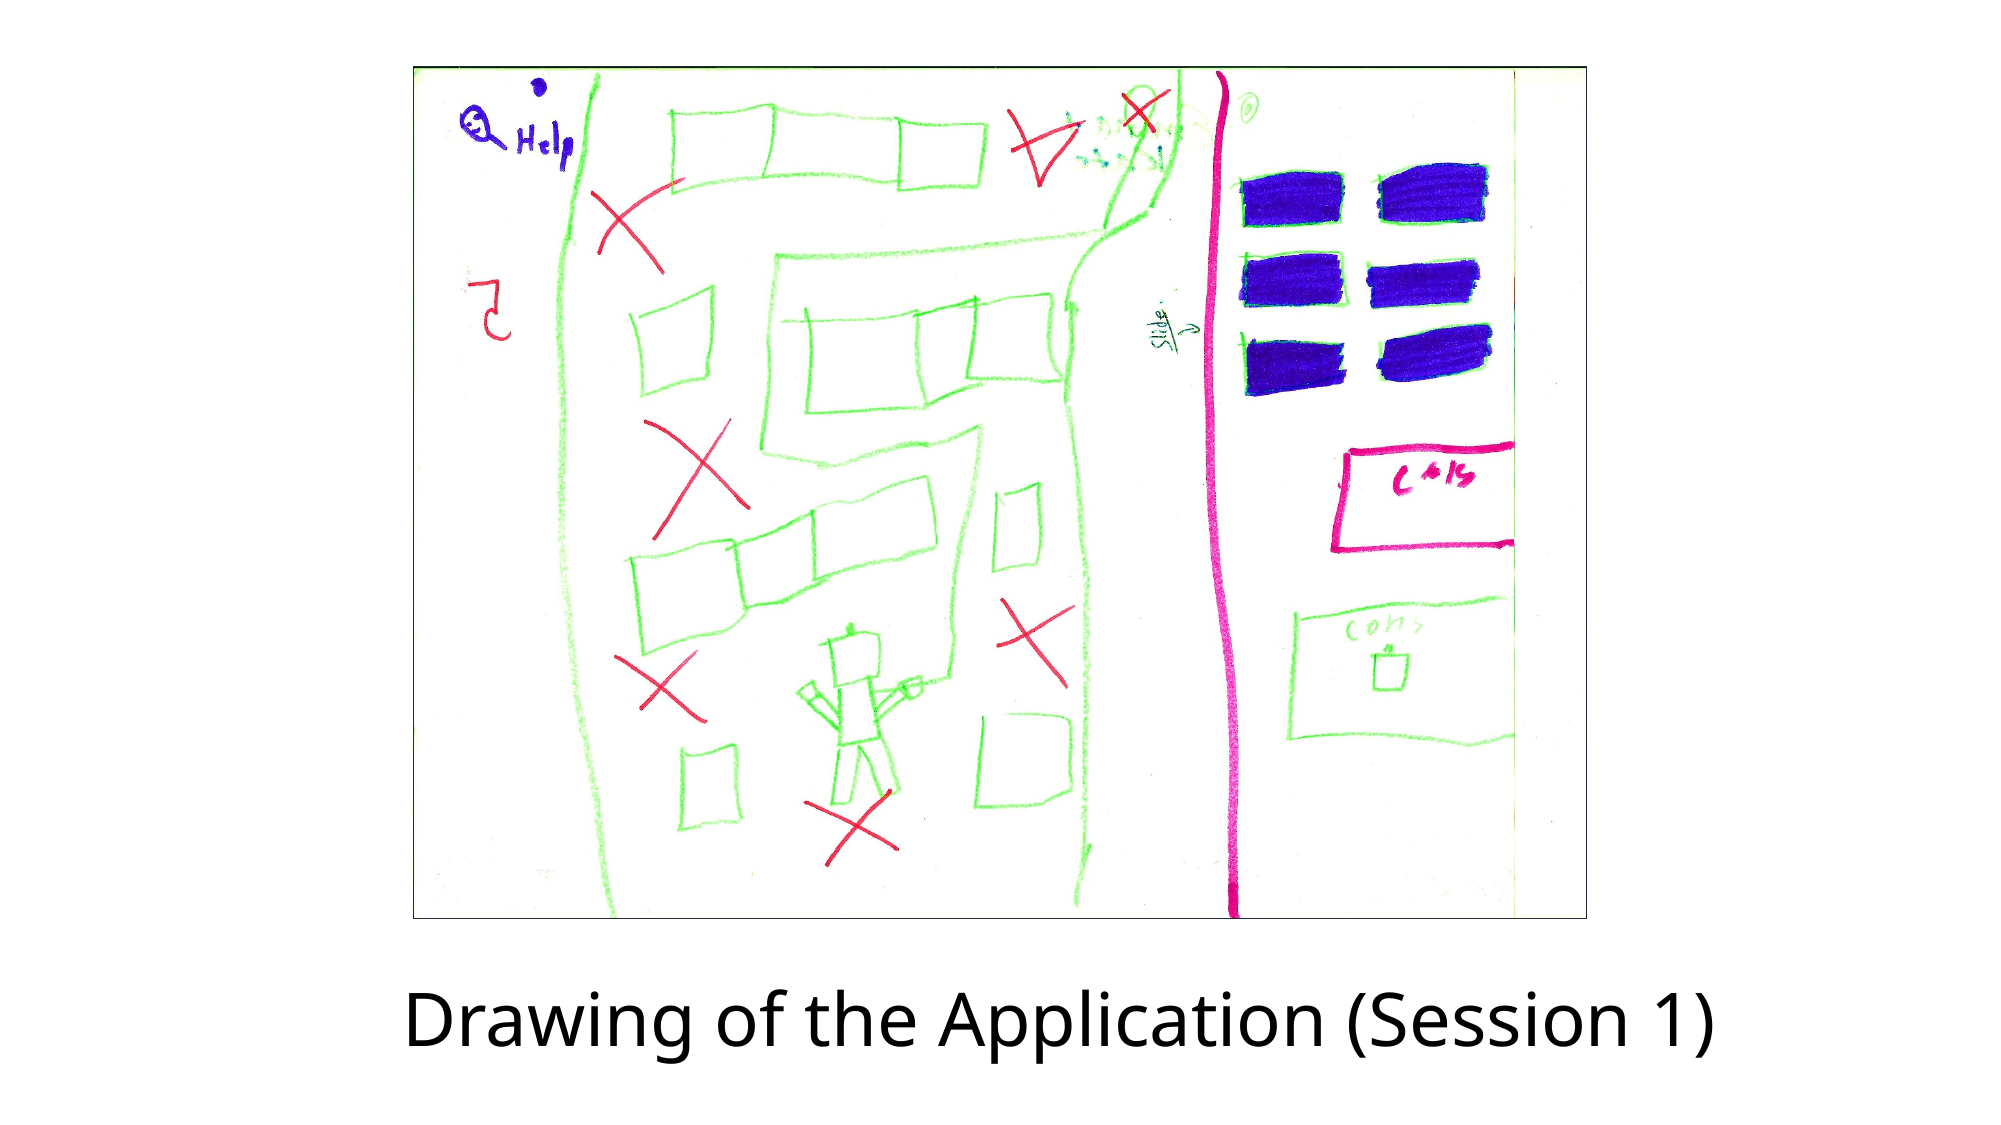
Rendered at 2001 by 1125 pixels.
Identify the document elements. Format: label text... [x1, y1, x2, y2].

picture [413, 66, 1587, 919]
text_box Drawing of the Application (Session 1) [387, 974, 1830, 1088]
